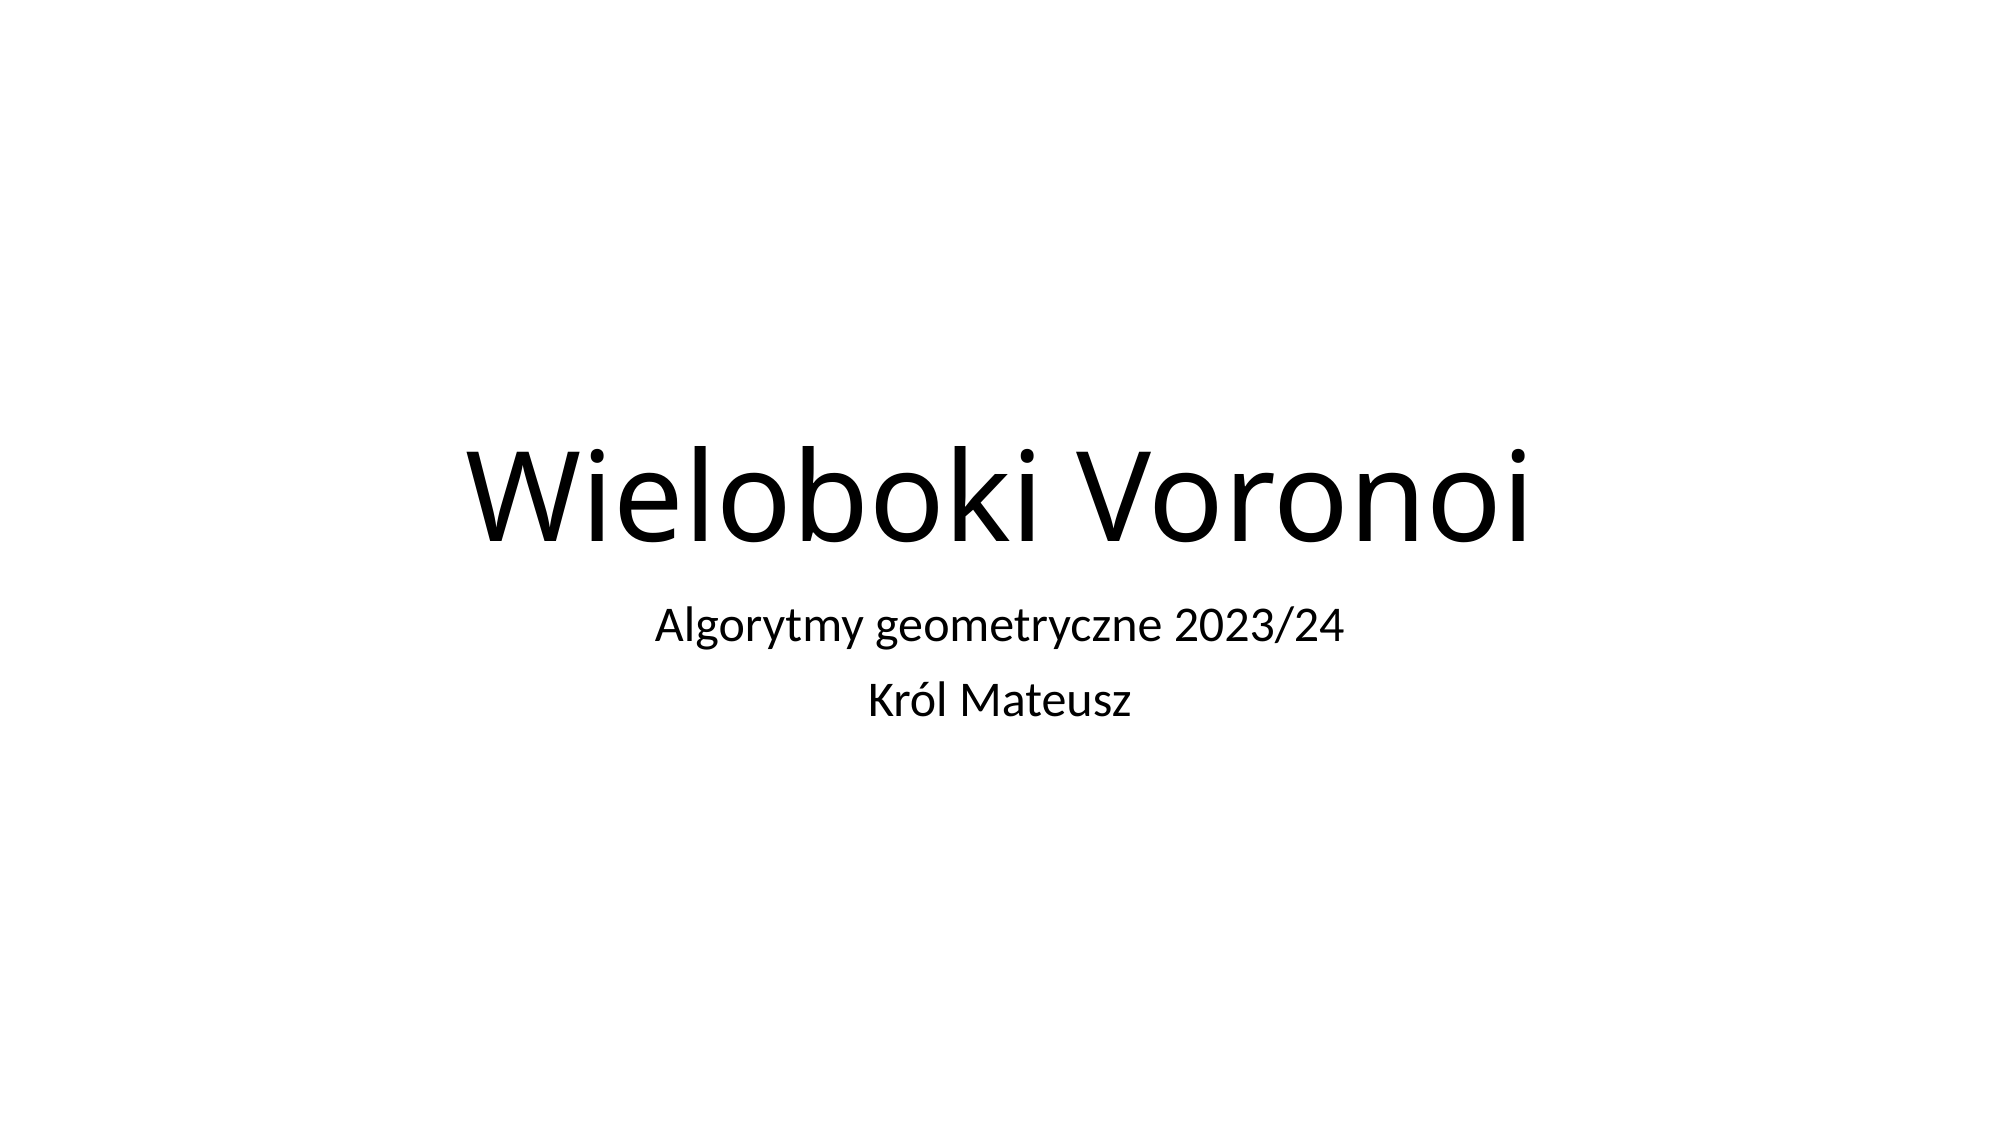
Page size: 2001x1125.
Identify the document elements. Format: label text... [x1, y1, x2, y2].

subtitle Algorytmy geometryczne 2023/24 Król Mateusz [249, 590, 1750, 863]
title Wieloboki Voronoi [249, 184, 1750, 576]
